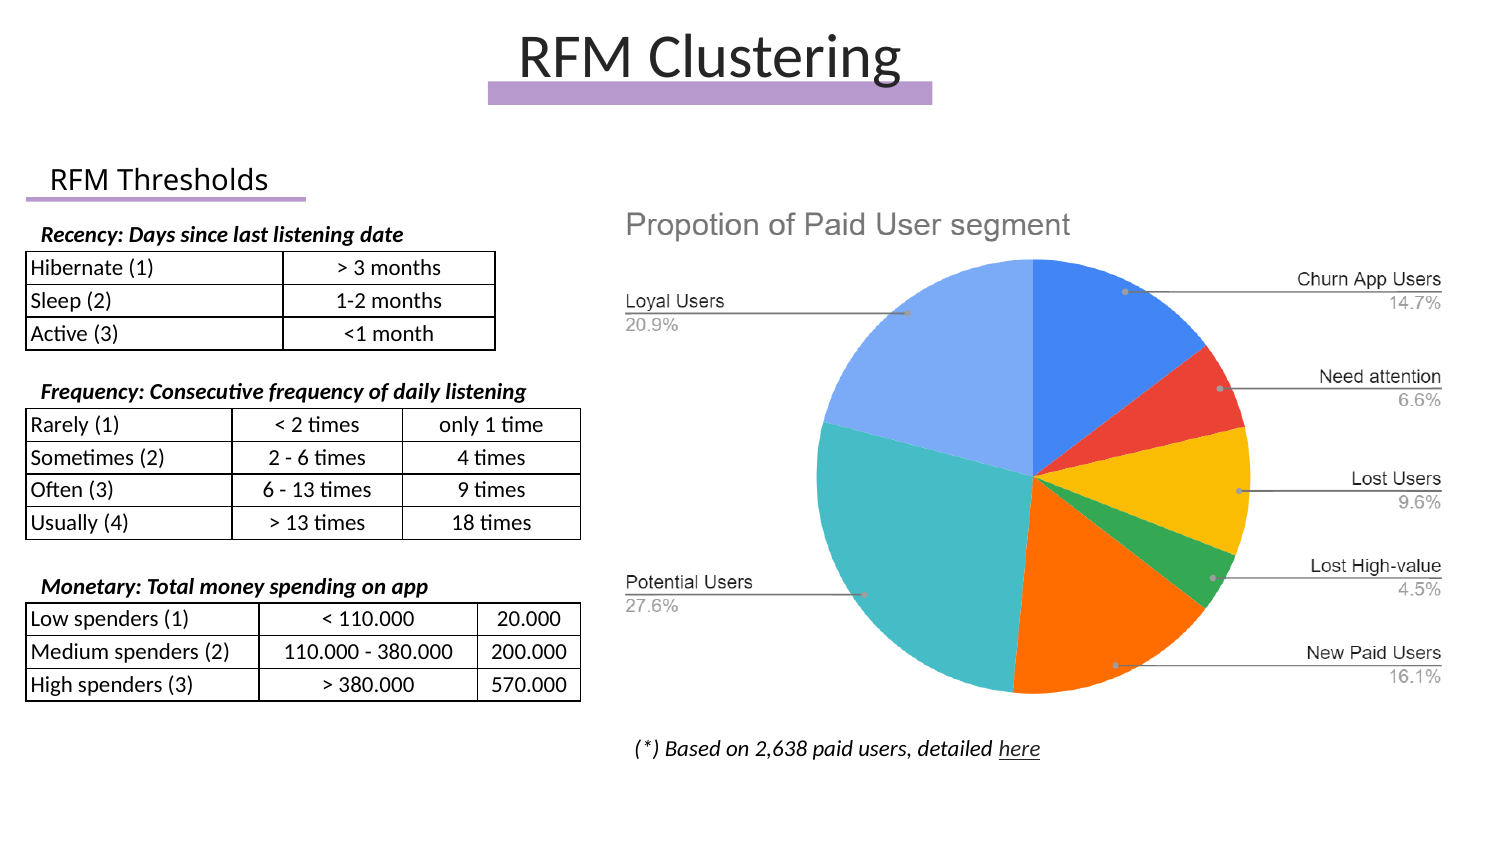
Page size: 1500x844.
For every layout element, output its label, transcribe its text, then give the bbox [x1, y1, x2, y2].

text_box [487, 94, 933, 105]
text_box (*) Based on 2,638 paid users, detailed here [619, 729, 1151, 776]
text_box [294, 197, 306, 202]
table_cell 4 times [403, 442, 580, 473]
table_cell Rarely (1) [27, 409, 231, 441]
table_cell > 13 times [233, 507, 402, 539]
table_cell 9 times [403, 475, 580, 506]
table_cell 110.000 - 380.000 [260, 636, 477, 668]
table_cell < 2 times [233, 409, 402, 441]
table_cell 1-2 months [284, 285, 494, 316]
picture [597, 183, 1468, 721]
table_cell > 380.000 [260, 669, 477, 700]
table_cell only 1 time [403, 409, 580, 441]
table_cell High spenders (3) [27, 669, 258, 700]
table_cell <1 month [284, 318, 494, 349]
table_cell Often (3) [27, 475, 231, 506]
table_cell Sleep (2) [27, 285, 282, 316]
table_cell 200.000 [478, 636, 580, 668]
table_cell Usually (4) [27, 507, 231, 539]
table_cell Medium spenders (2) [27, 636, 258, 668]
table_header Monetary: Total money spending on app [26, 571, 581, 602]
table_header Frequency: Consecutive frequency of daily listening [26, 376, 581, 408]
text_box [25, 197, 34, 202]
table_cell 570.000 [478, 669, 580, 700]
table_cell Low spenders (1) [27, 604, 258, 635]
table_cell 20.000 [478, 604, 580, 635]
table_cell < 110.000 [260, 604, 477, 635]
table_cell 2 - 6 times [233, 442, 402, 473]
table_cell 18 times [403, 507, 580, 539]
title RFM Clustering [11, 0, 1409, 94]
table_cell Sometimes (2) [27, 442, 231, 473]
table_cell 6 - 13 times [233, 475, 402, 506]
table_cell Hibernate (1) [27, 252, 282, 284]
text_box RFM Thresholds [34, 146, 294, 212]
table_cell > 3 months [284, 252, 494, 284]
table_header Recency: Days since last listening date [26, 219, 494, 251]
table_cell Active (3) [27, 318, 282, 349]
